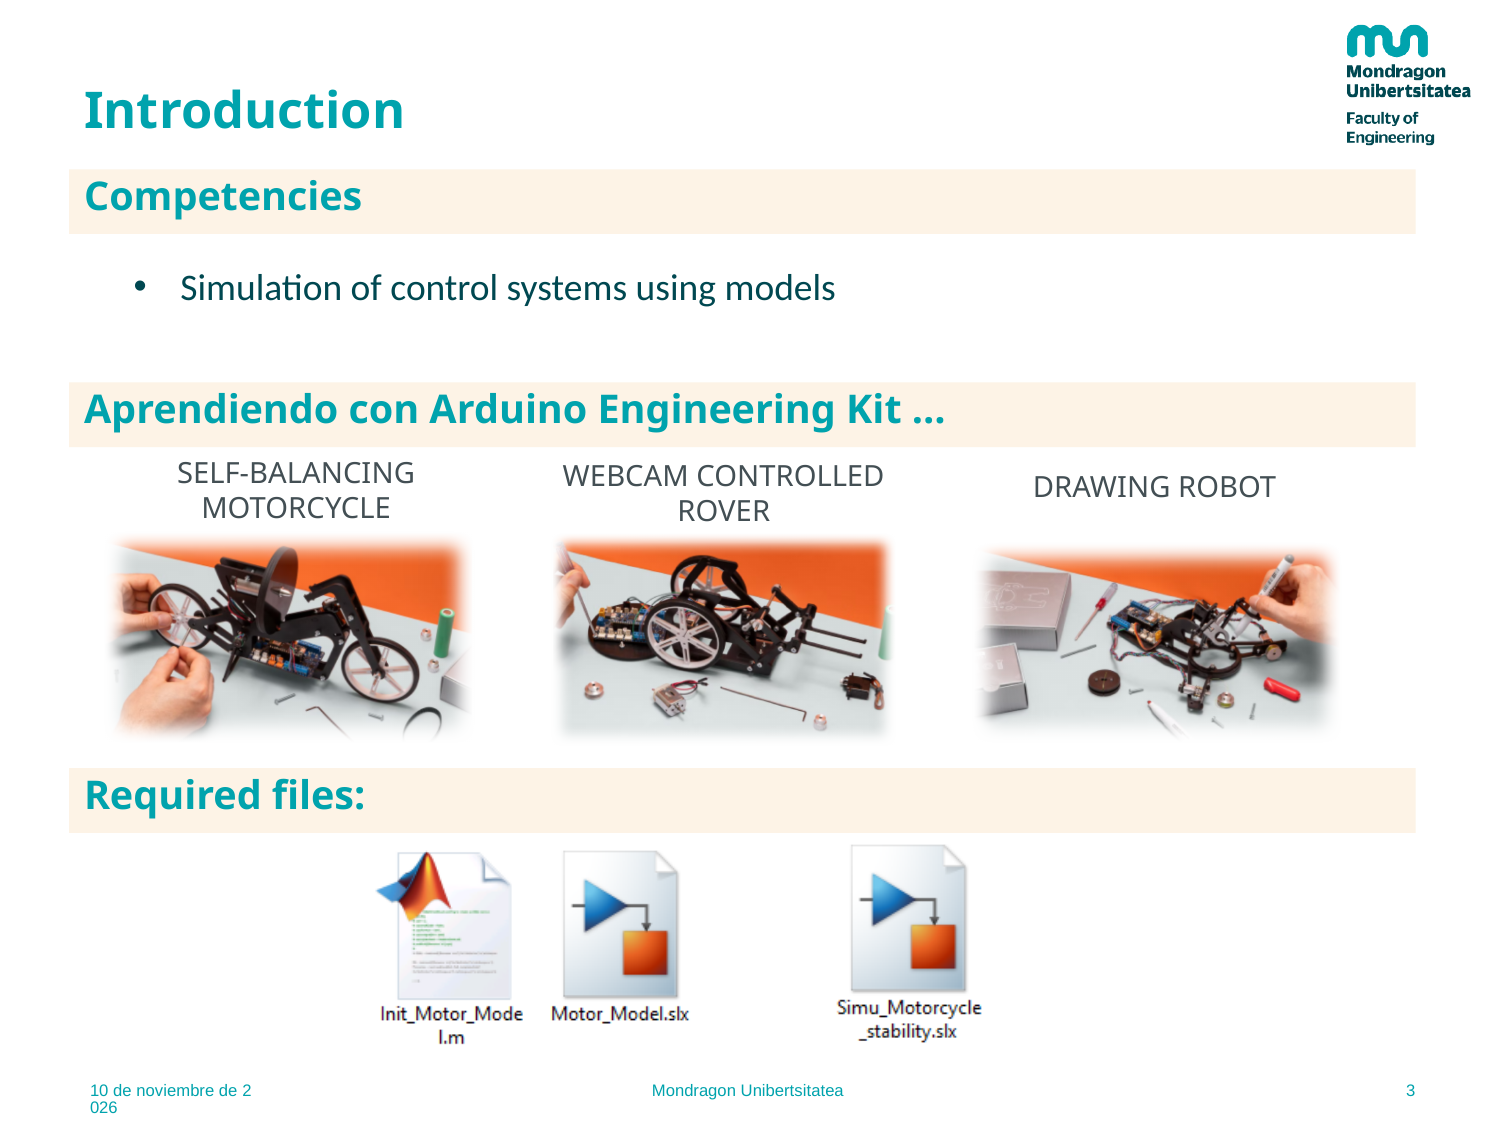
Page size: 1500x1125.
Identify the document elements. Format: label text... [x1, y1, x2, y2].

text_box Required files: [69, 768, 1416, 833]
picture [550, 532, 897, 747]
picture [830, 834, 994, 1053]
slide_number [75, 1059, 269, 1120]
title Introduction [69, 77, 1327, 148]
picture [971, 541, 1343, 744]
text_box Aprendiendo con Arduino Engineering Kit … [69, 382, 1416, 448]
footer Mondragon Unibertsitatea [356, 1059, 1140, 1120]
text_box DRAWING ROBOT [982, 460, 1327, 511]
text_box Competencies [69, 169, 1416, 234]
picture [364, 840, 699, 1053]
text_box SELF-BALANCING MOTORCYCLE [96, 447, 496, 532]
picture [103, 529, 476, 744]
picture [1319, 0, 1500, 170]
text_box WEBCAM CONTROLLED ROVER [524, 450, 924, 535]
slide_number 3 [1238, 1059, 1431, 1120]
text_box Simulation of control systems using models [118, 255, 1087, 316]
